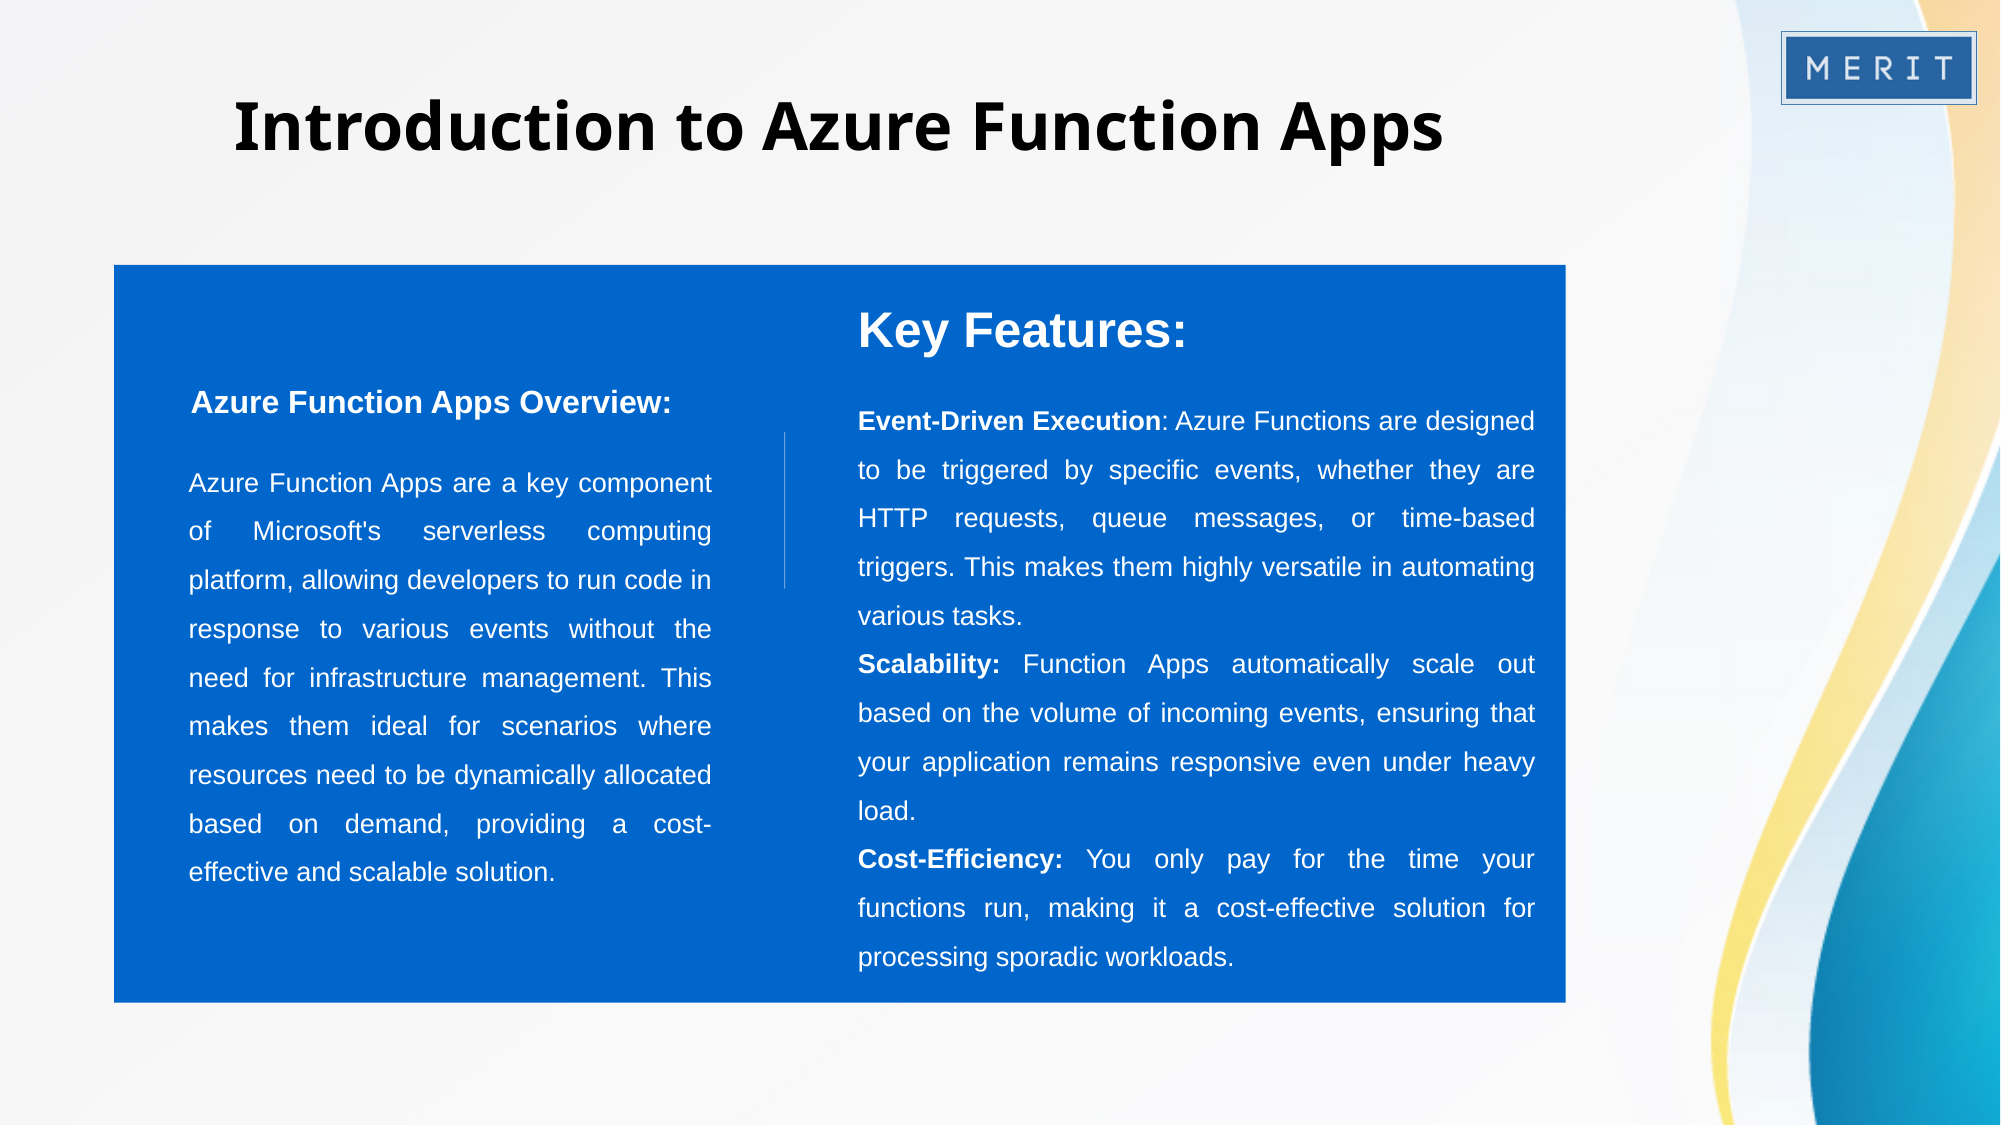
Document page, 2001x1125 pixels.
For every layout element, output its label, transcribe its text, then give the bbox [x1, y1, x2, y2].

picture [0, 0, 2001, 1125]
text_box Event-Driven Execution: Azure Functions are designed to be triggered by specific events, whether they are HTTP requests, queue messages, or time-based triggers. This makes them highly versatile in automating various tasks. Scalability: Function Apps automatically scale out based on the volume of incoming events, ensuring that your application remains responsive even under heavy load. Cost-Efficiency: You only pay for the time your functions run, making it a cost-effective solution for processing sporadic workloads. [857, 387, 1535, 691]
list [1781, 31, 1978, 105]
text_box [113, 264, 1567, 1004]
text_box Azure Function Apps Overview: [190, 357, 714, 420]
text_box Azure Function Apps are a key component of Microsoft's serverless computing platform, allowing developers to run code in response to various events without the need for infrastructure management. This makes them ideal for scenarios where resources need to be dynamically allocated based on demand, providing a cost-effective and scalable solution. [188, 448, 712, 629]
text_box Key Features: [857, 295, 1381, 358]
title Introduction to Azure Function Apps [0, 75, 1741, 172]
